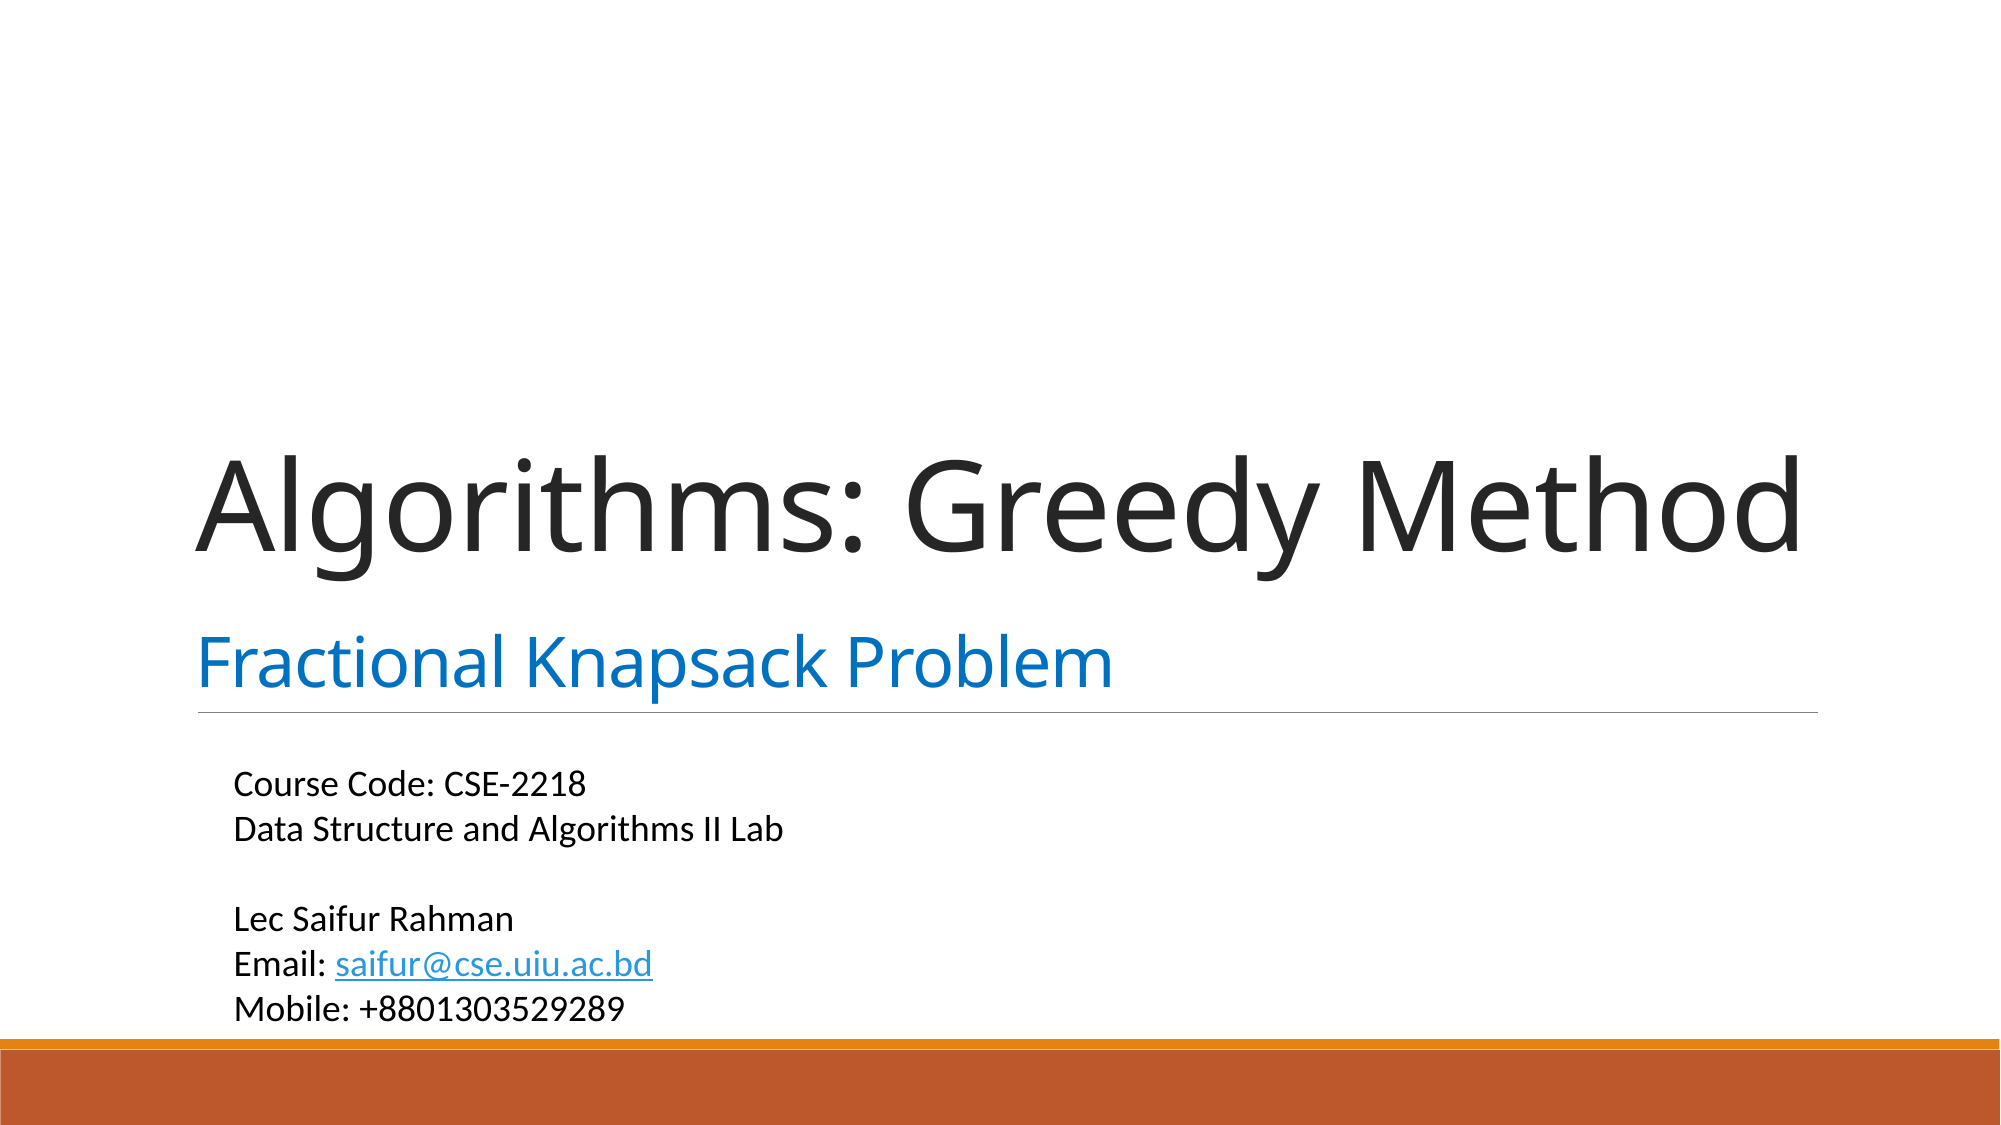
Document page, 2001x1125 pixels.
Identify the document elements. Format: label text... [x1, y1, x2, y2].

text_box Course Code: CSE-2218 Data Structure and Algorithms II Lab Lec Saifur Rahman Email: saifur@cse.uiu.ac.bd Mobile: +8801303529289 [218, 751, 1000, 1037]
title Algorithms: Greedy Method Fractional Knapsack Problem [180, 124, 1830, 710]
